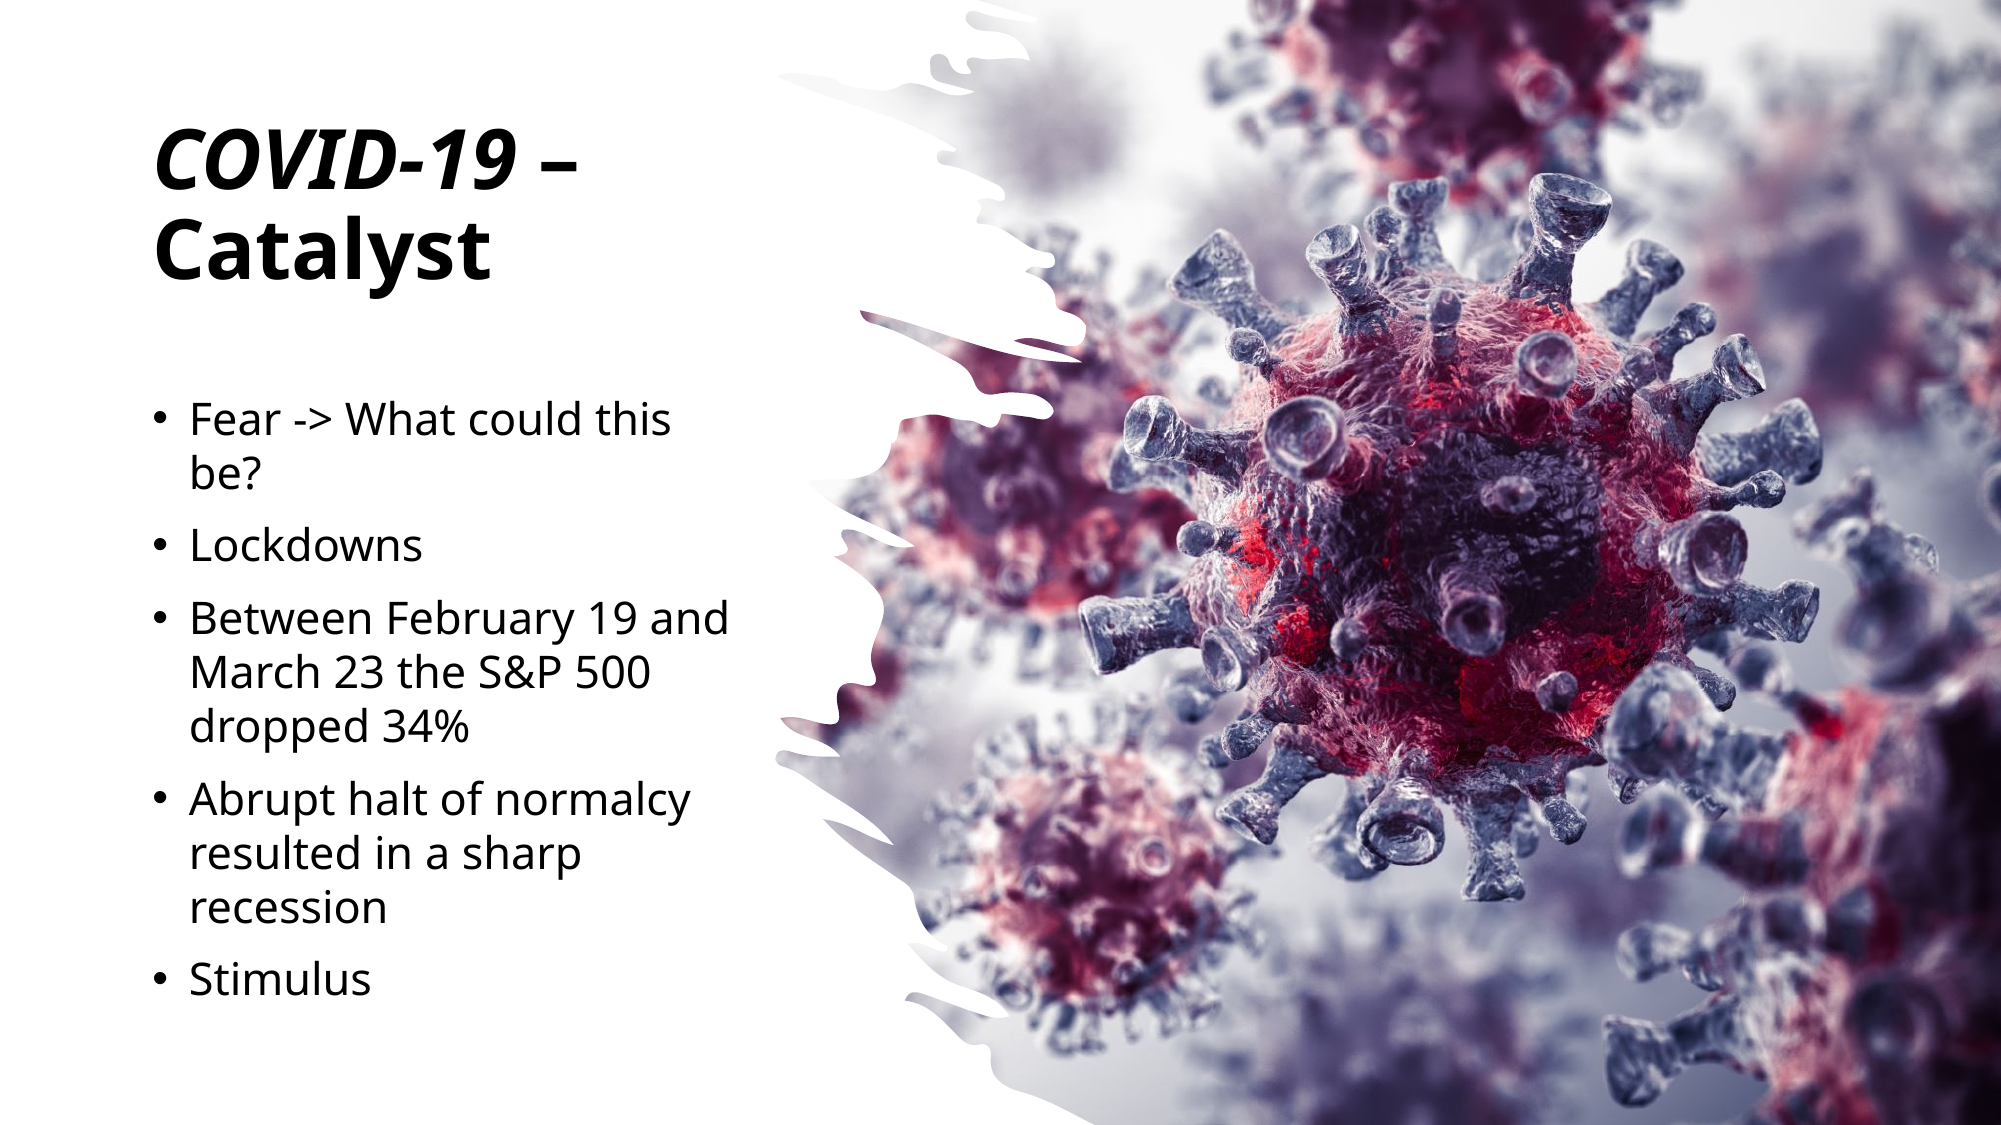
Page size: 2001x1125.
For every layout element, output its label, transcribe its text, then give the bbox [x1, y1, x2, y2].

picture [775, 0, 2001, 1125]
title COVID-19 – Catalyst [137, 59, 764, 357]
text_box [0, 0, 775, 1125]
list Fear -> What could this be? Lockdowns Between February 19 and March 23 the S&P 500 dropped 34% Abrupt halt of normalcy resulted in a sharp recession Stimulus [137, 382, 764, 1014]
